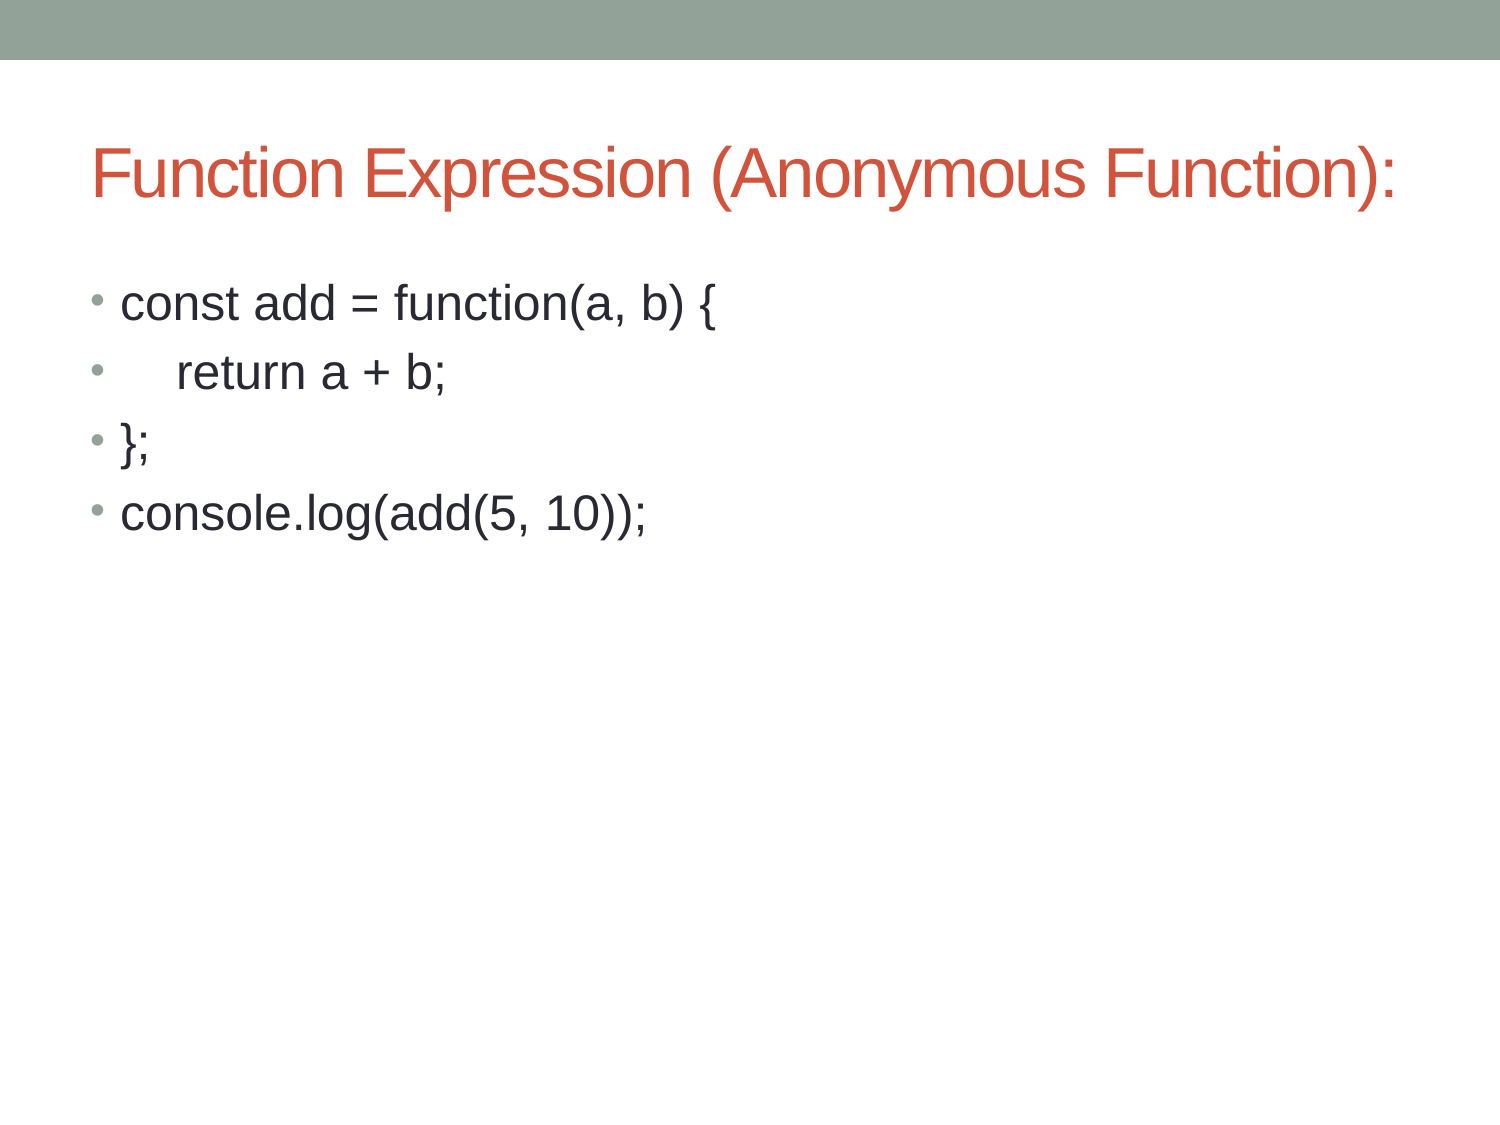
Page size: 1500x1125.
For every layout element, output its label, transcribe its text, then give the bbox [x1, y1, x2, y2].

list const add = function(a, b) { return a + b; }; console.log(add(5, 10)); [75, 262, 1425, 1063]
title Function Expression (Anonymous Function): [75, 87, 1425, 250]
